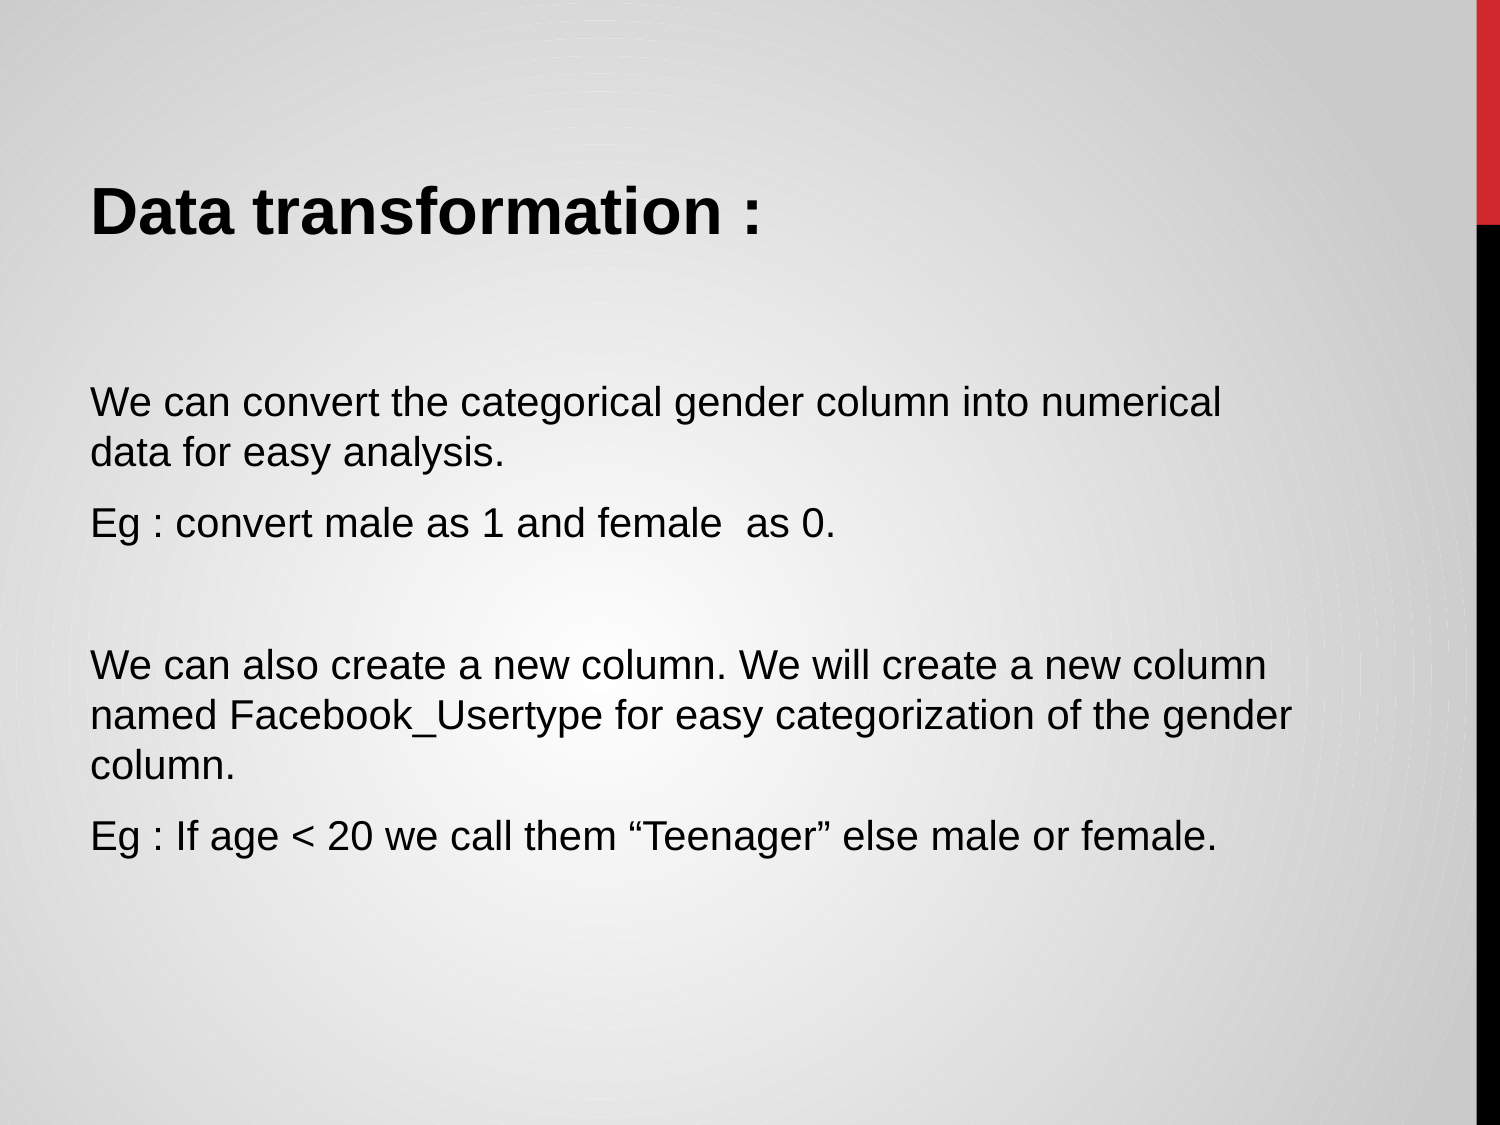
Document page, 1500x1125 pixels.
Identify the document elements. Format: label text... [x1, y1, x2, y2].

list Data transformation : We can convert the categorical gender column into numerical data for easy analysis. Eg : convert male as 1 and female as 0. We can also create a new column. We will create a new column named Facebook_Usertype for easy categorization of the gender column. Eg : If age < 20 we call them “Teenager” else male or female. [75, 160, 1325, 1005]
